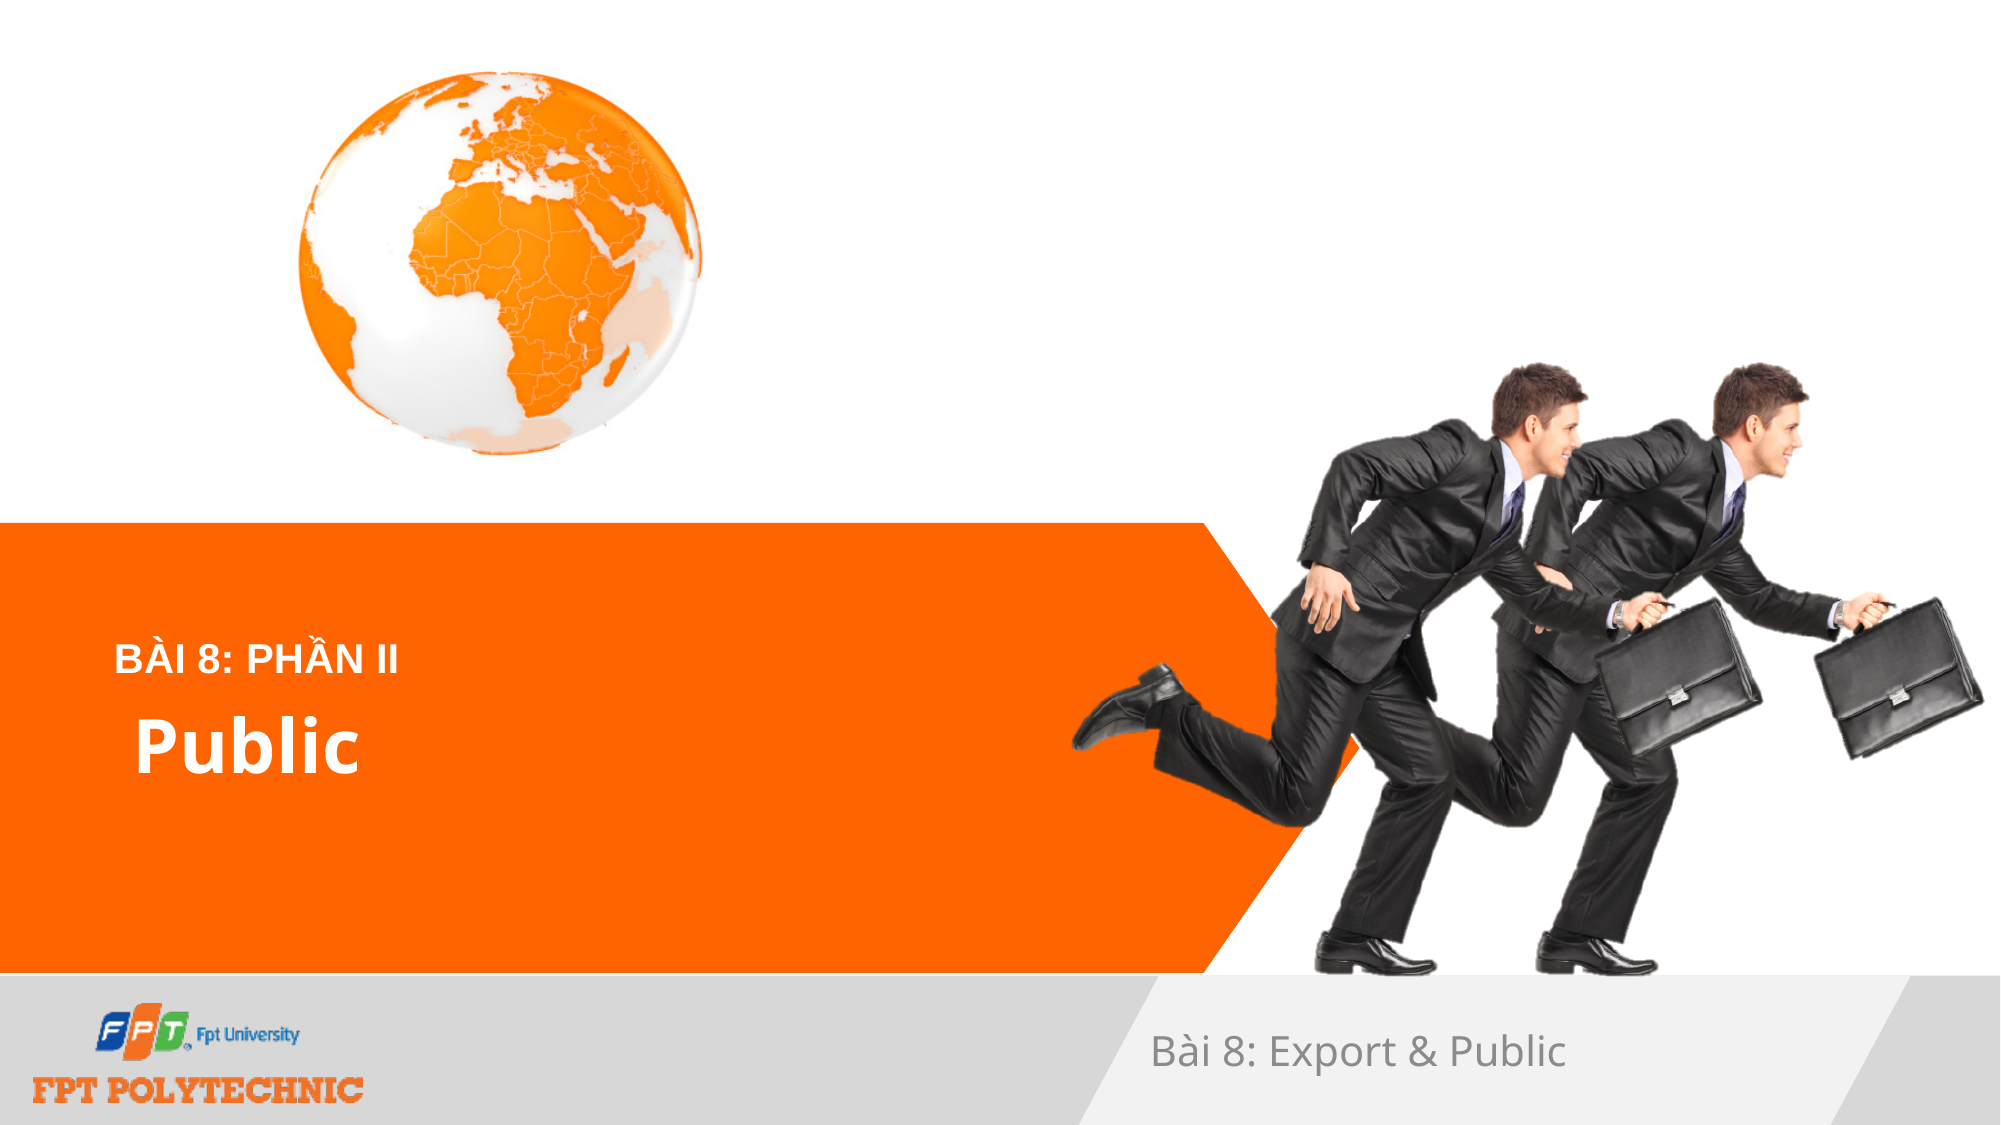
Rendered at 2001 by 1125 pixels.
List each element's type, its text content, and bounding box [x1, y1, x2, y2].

title Public [112, 677, 1048, 809]
picture [1062, 344, 2001, 993]
subtitle Bài 8: Export & Public [1149, 1024, 1713, 1076]
picture [233, 10, 764, 516]
text_box Bài 8: Phần II [99, 624, 414, 690]
picture [33, 1003, 363, 1103]
